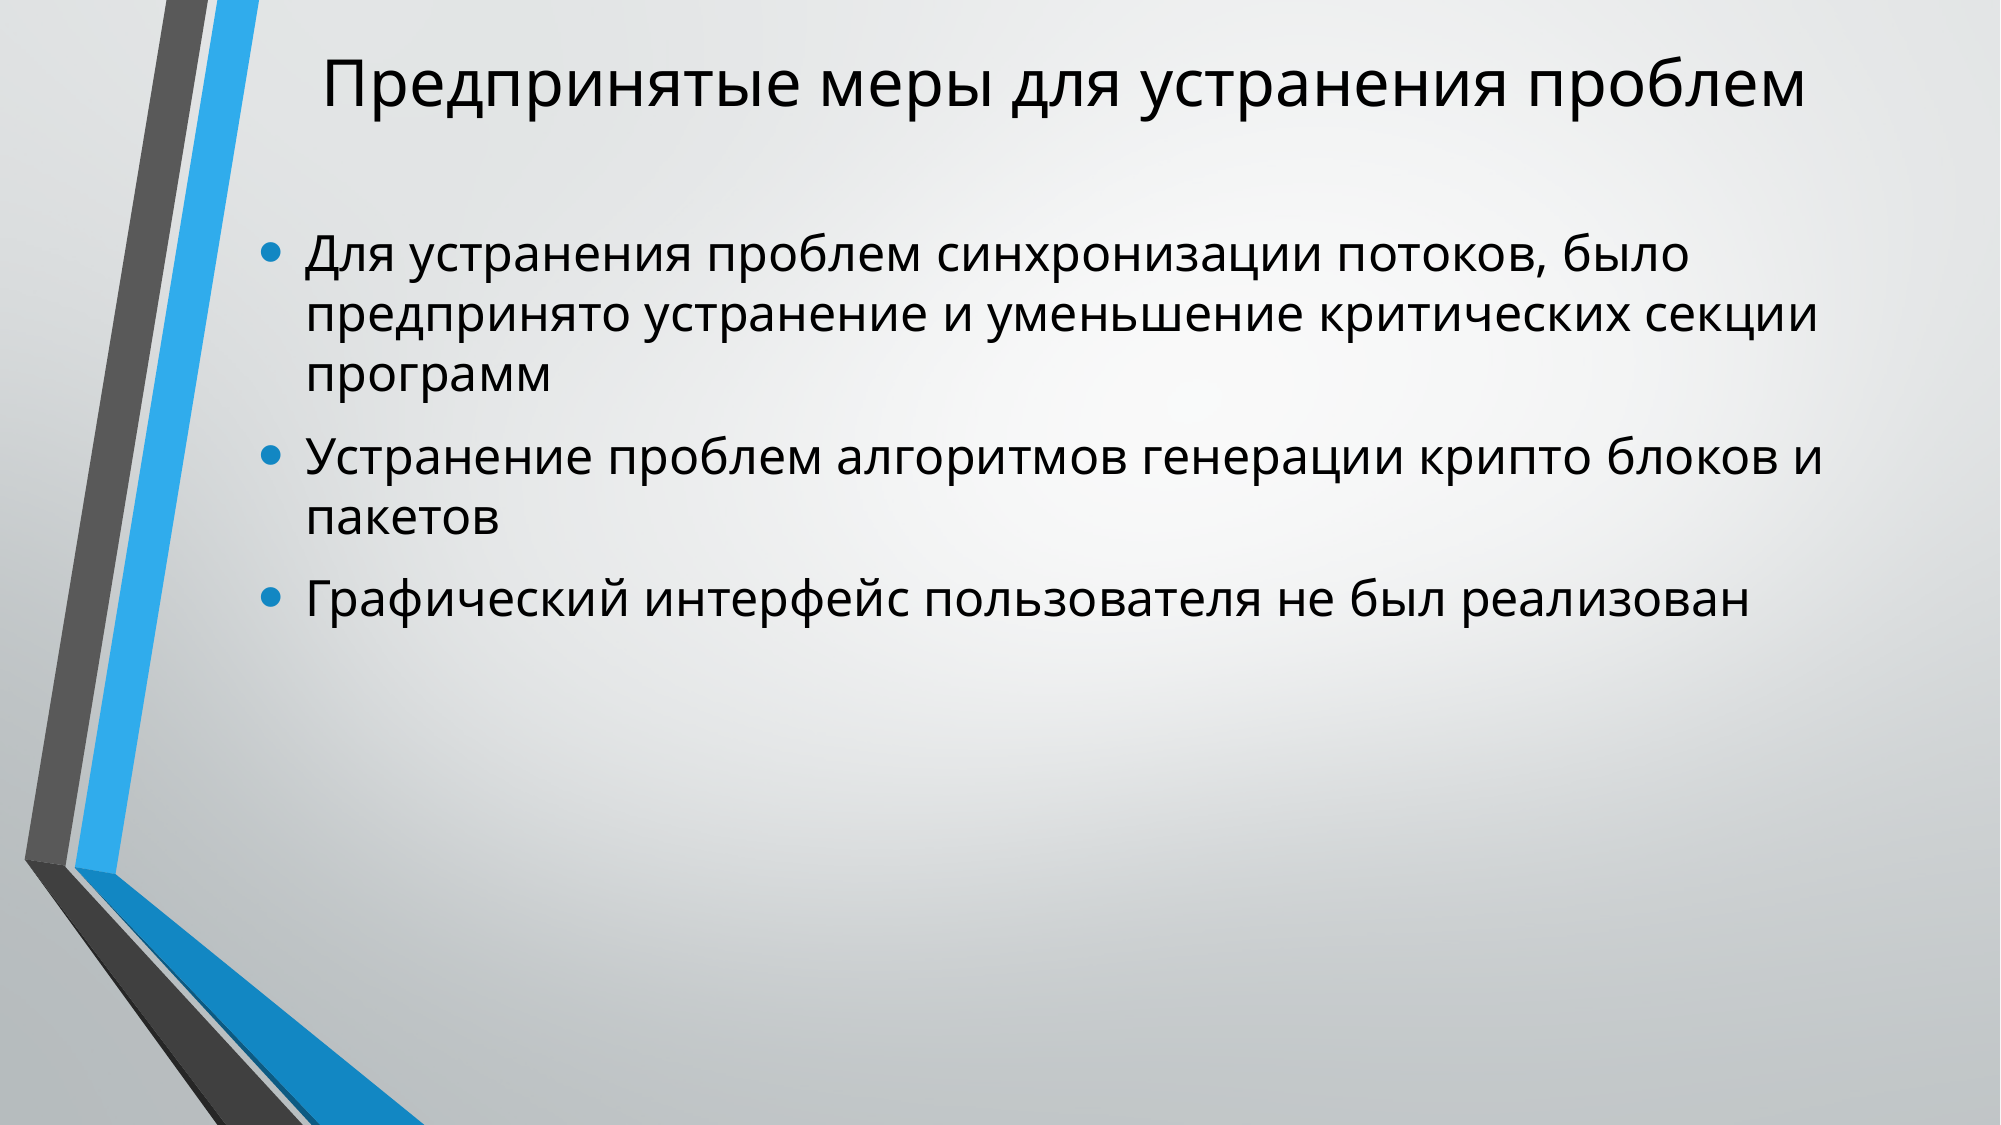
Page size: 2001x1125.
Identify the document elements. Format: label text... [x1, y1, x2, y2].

title Предпринятые меры для устранения проблем [243, 0, 1887, 161]
list Для устранения проблем синхронизации потоков, было предпринято устранение и уменьшение критических секции программ Устранение проблем алгоритмов генерации крипто блоков и пакетов Графический интерфейс пользователя не был реализован [243, 209, 1887, 722]
